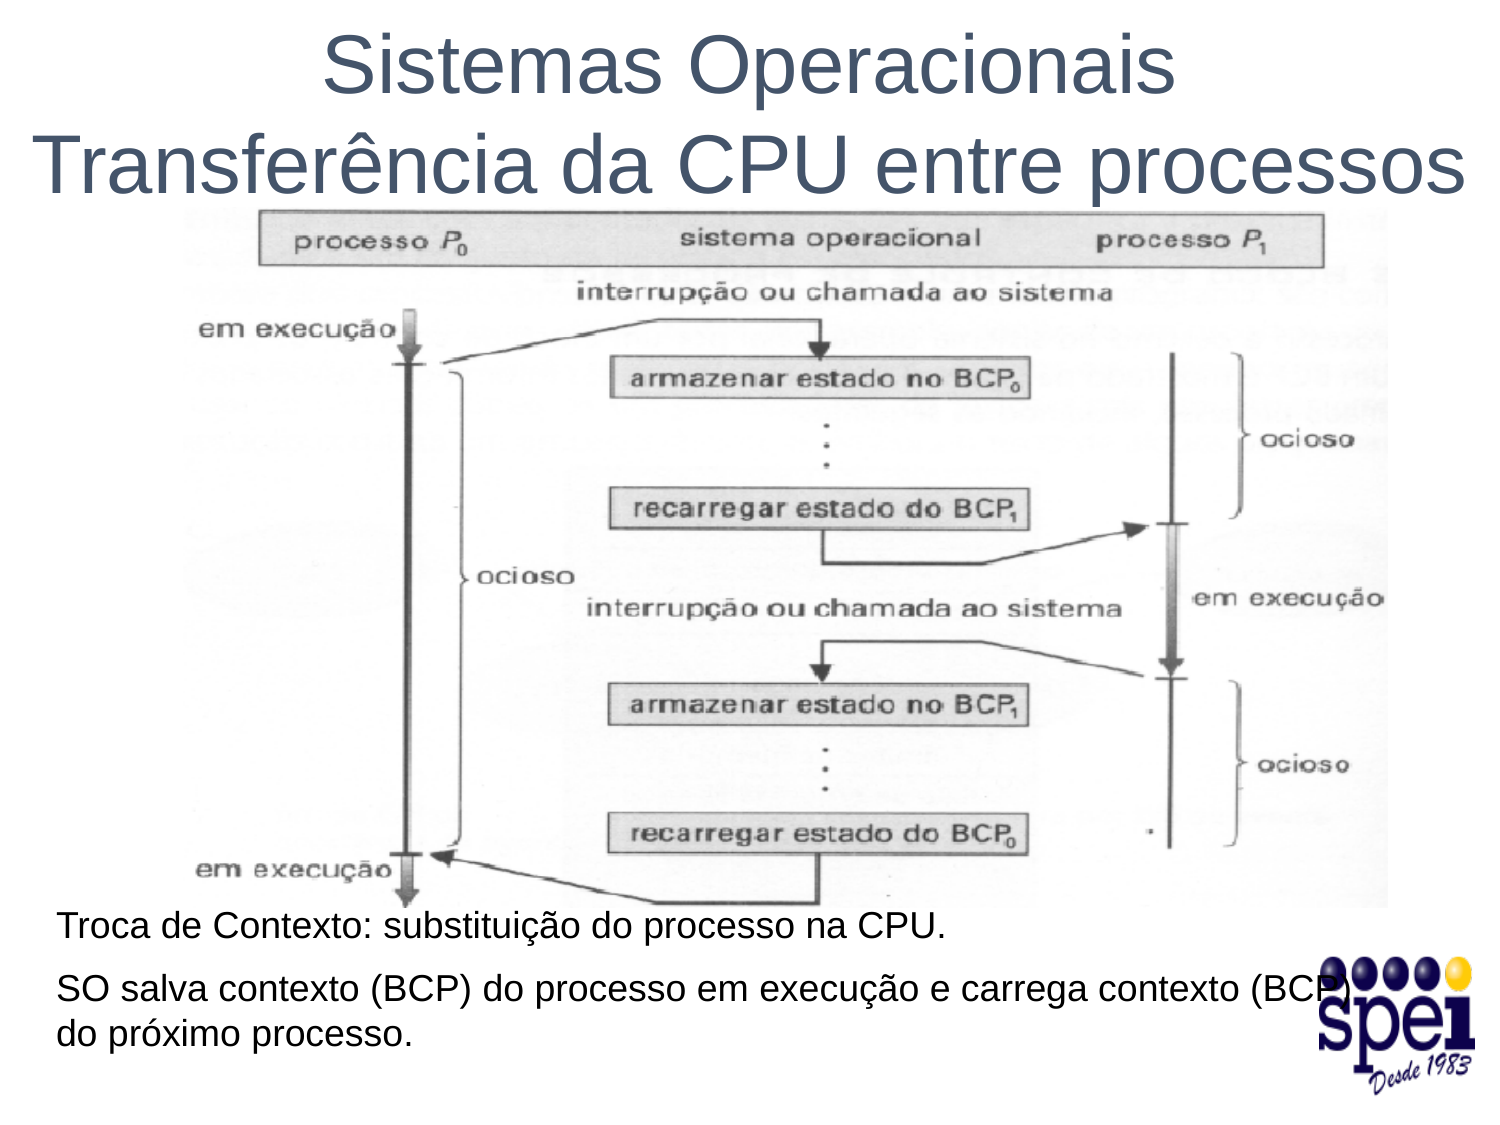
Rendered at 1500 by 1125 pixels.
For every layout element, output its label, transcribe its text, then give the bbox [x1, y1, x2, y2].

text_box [183, 208, 1388, 908]
text_box Troca de Contexto: substituição do processo na CPU. SO salva contexto (BCP) do processo em execução e carrega contexto (BCP) do próximo processo. [41, 893, 1393, 1062]
picture [1319, 952, 1475, 1103]
text_box Sistemas Operacionais Transferência da CPU entre processos [0, 0, 1500, 220]
